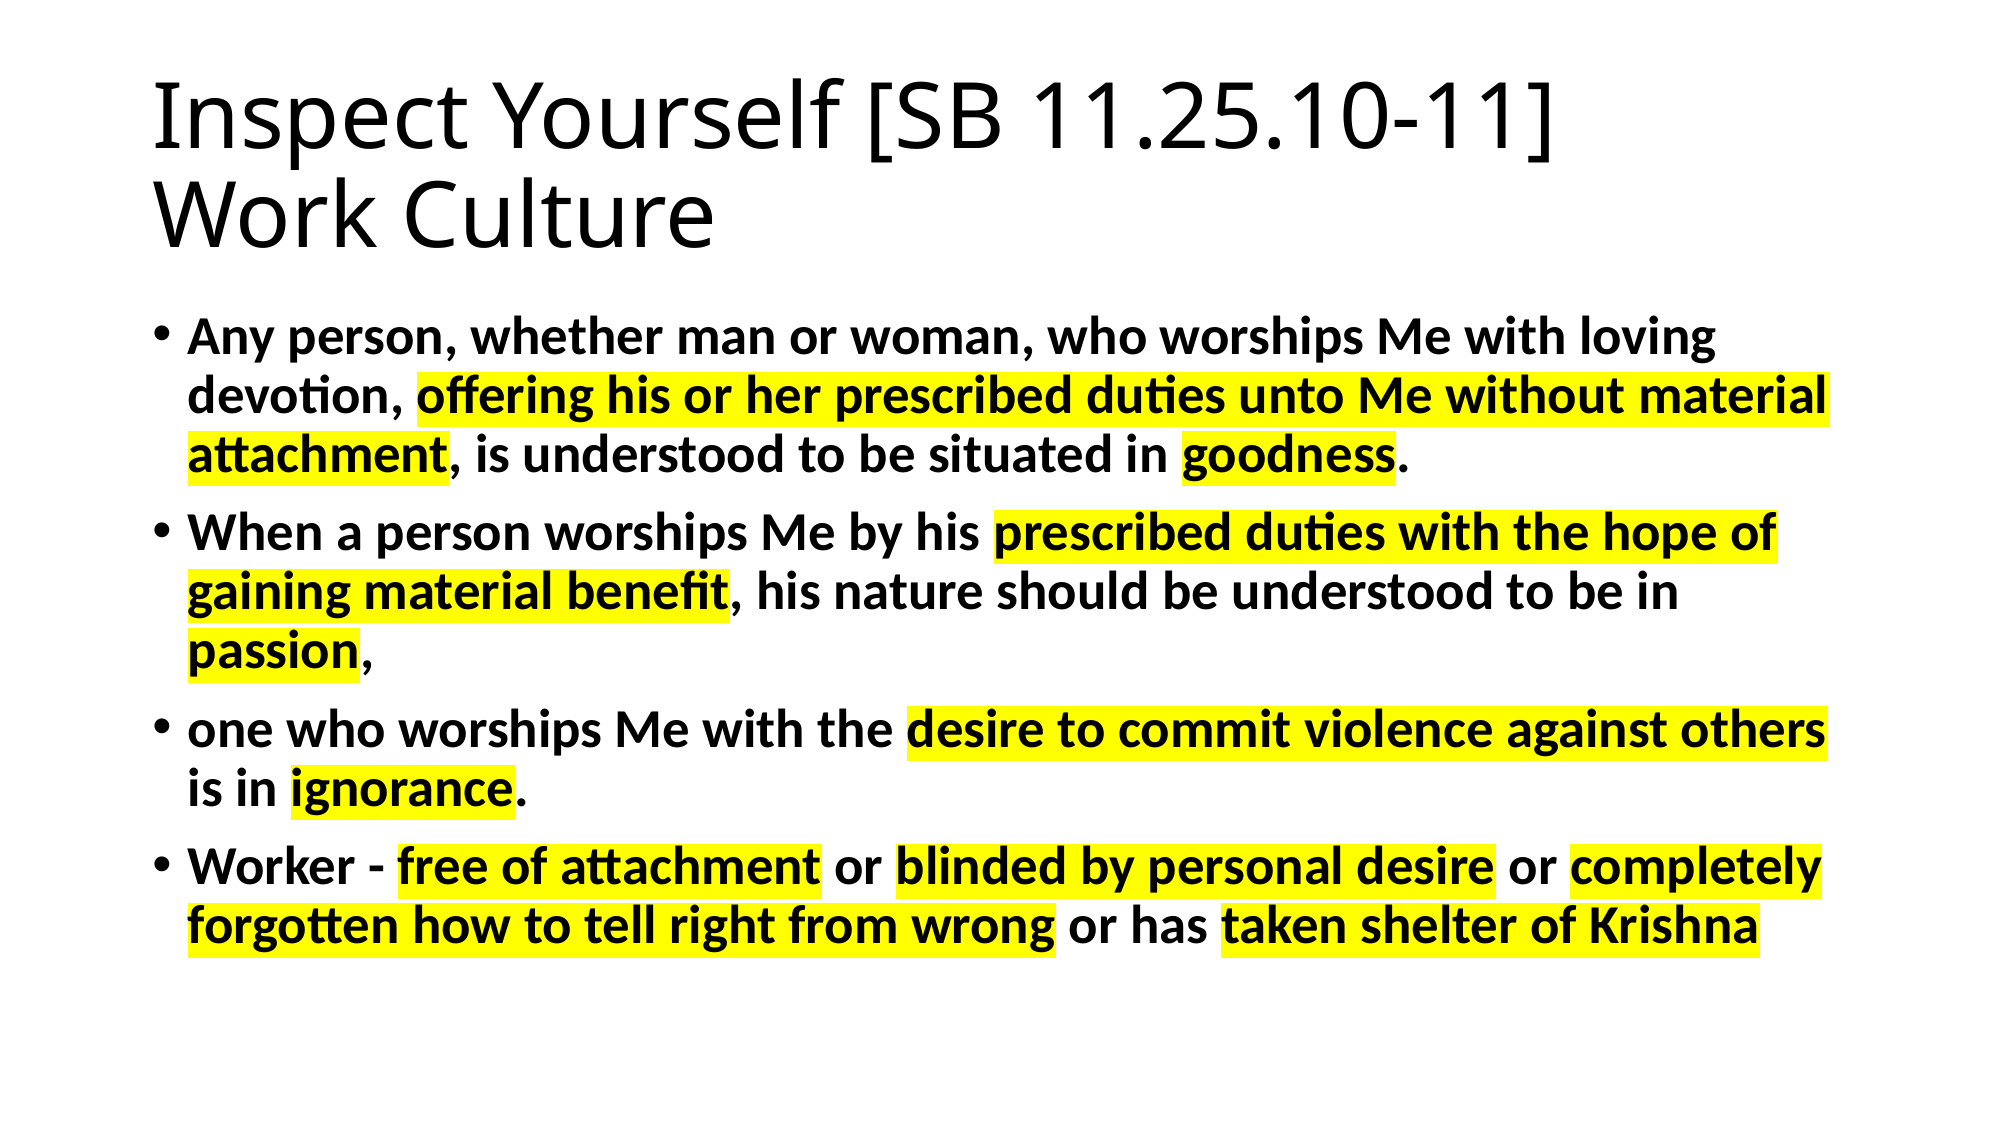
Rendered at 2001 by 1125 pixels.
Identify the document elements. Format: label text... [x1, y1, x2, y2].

list Any person, whether man or woman, who worships Me with loving devotion, offering his or her prescribed duties unto Me without material attachment, is understood to be situated in goodness. When a person worships Me by his prescribed duties with the hope of gaining material benefit, his nature should be understood to be in passion, one who worships Me with the desire to commit violence against others is in ignorance. Worker - free of attachment or blinded by personal desire or completely forgotten how to tell right from wrong or has taken shelter of Krishna [137, 299, 1863, 1014]
title Inspect Yourself [SB 11.25.10-11] Work Culture [137, 59, 1863, 278]
